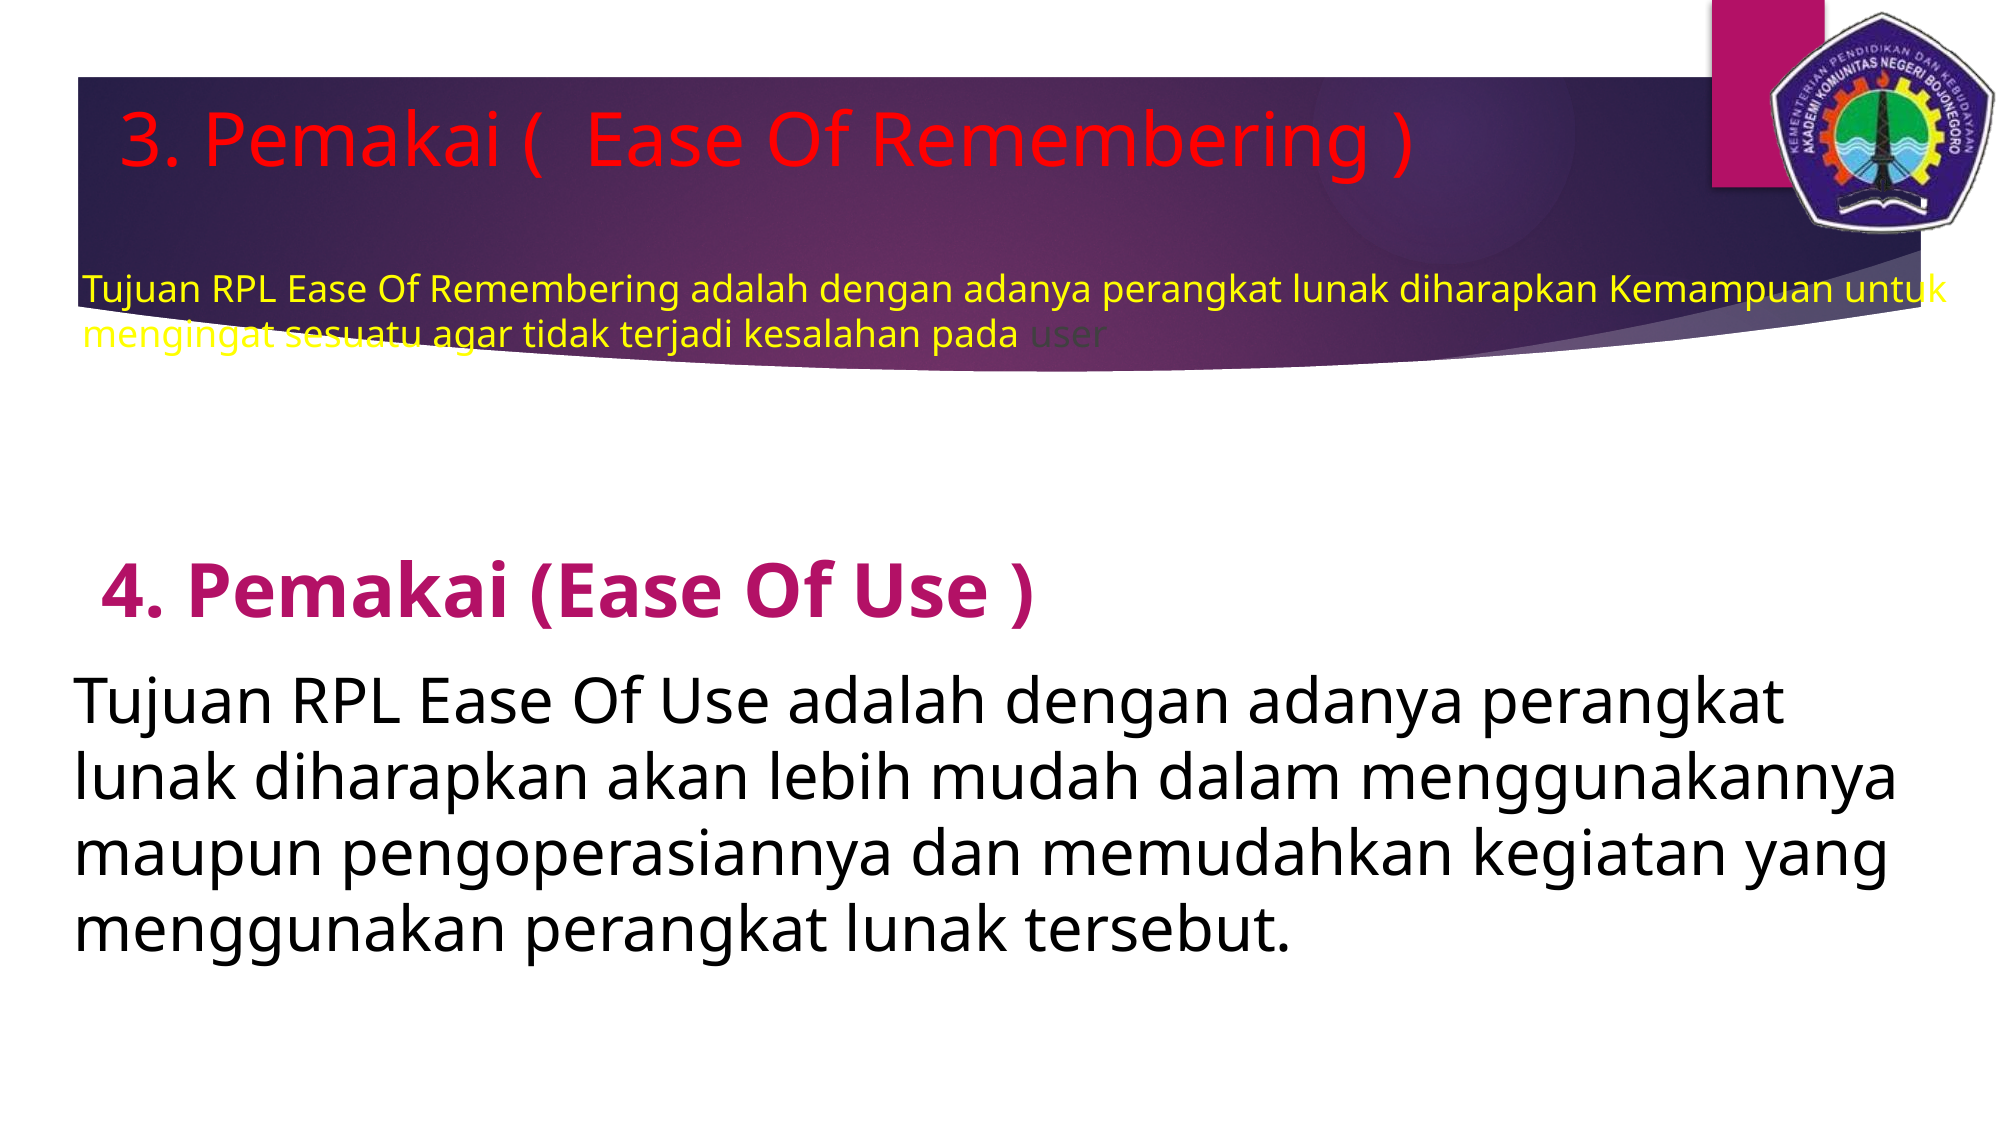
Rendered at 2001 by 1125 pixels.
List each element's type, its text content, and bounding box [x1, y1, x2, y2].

text_box Tujuan RPL Ease Of Use adalah dengan adanya perangkat lunak diharapkan akan lebih mudah dalam menggunakannya maupun pengoperasiannya dan memudahkan kegiatan yang menggunakan perangkat lunak tersebut. [64, 645, 1957, 1030]
list Tujuan RPL Ease Of Remembering adalah dengan adanya perangkat lunak diharapkan Kemampuan untuk mengingat sesuatu agar tidak terjadi kesalahan pada user [67, 257, 1980, 609]
text_box 3. Pemakai ( Ease Of Remembering ) [104, 83, 1515, 194]
picture [1764, 2, 2000, 240]
text_box 4. Pemakai (Ease Of Use ) [86, 535, 1497, 645]
